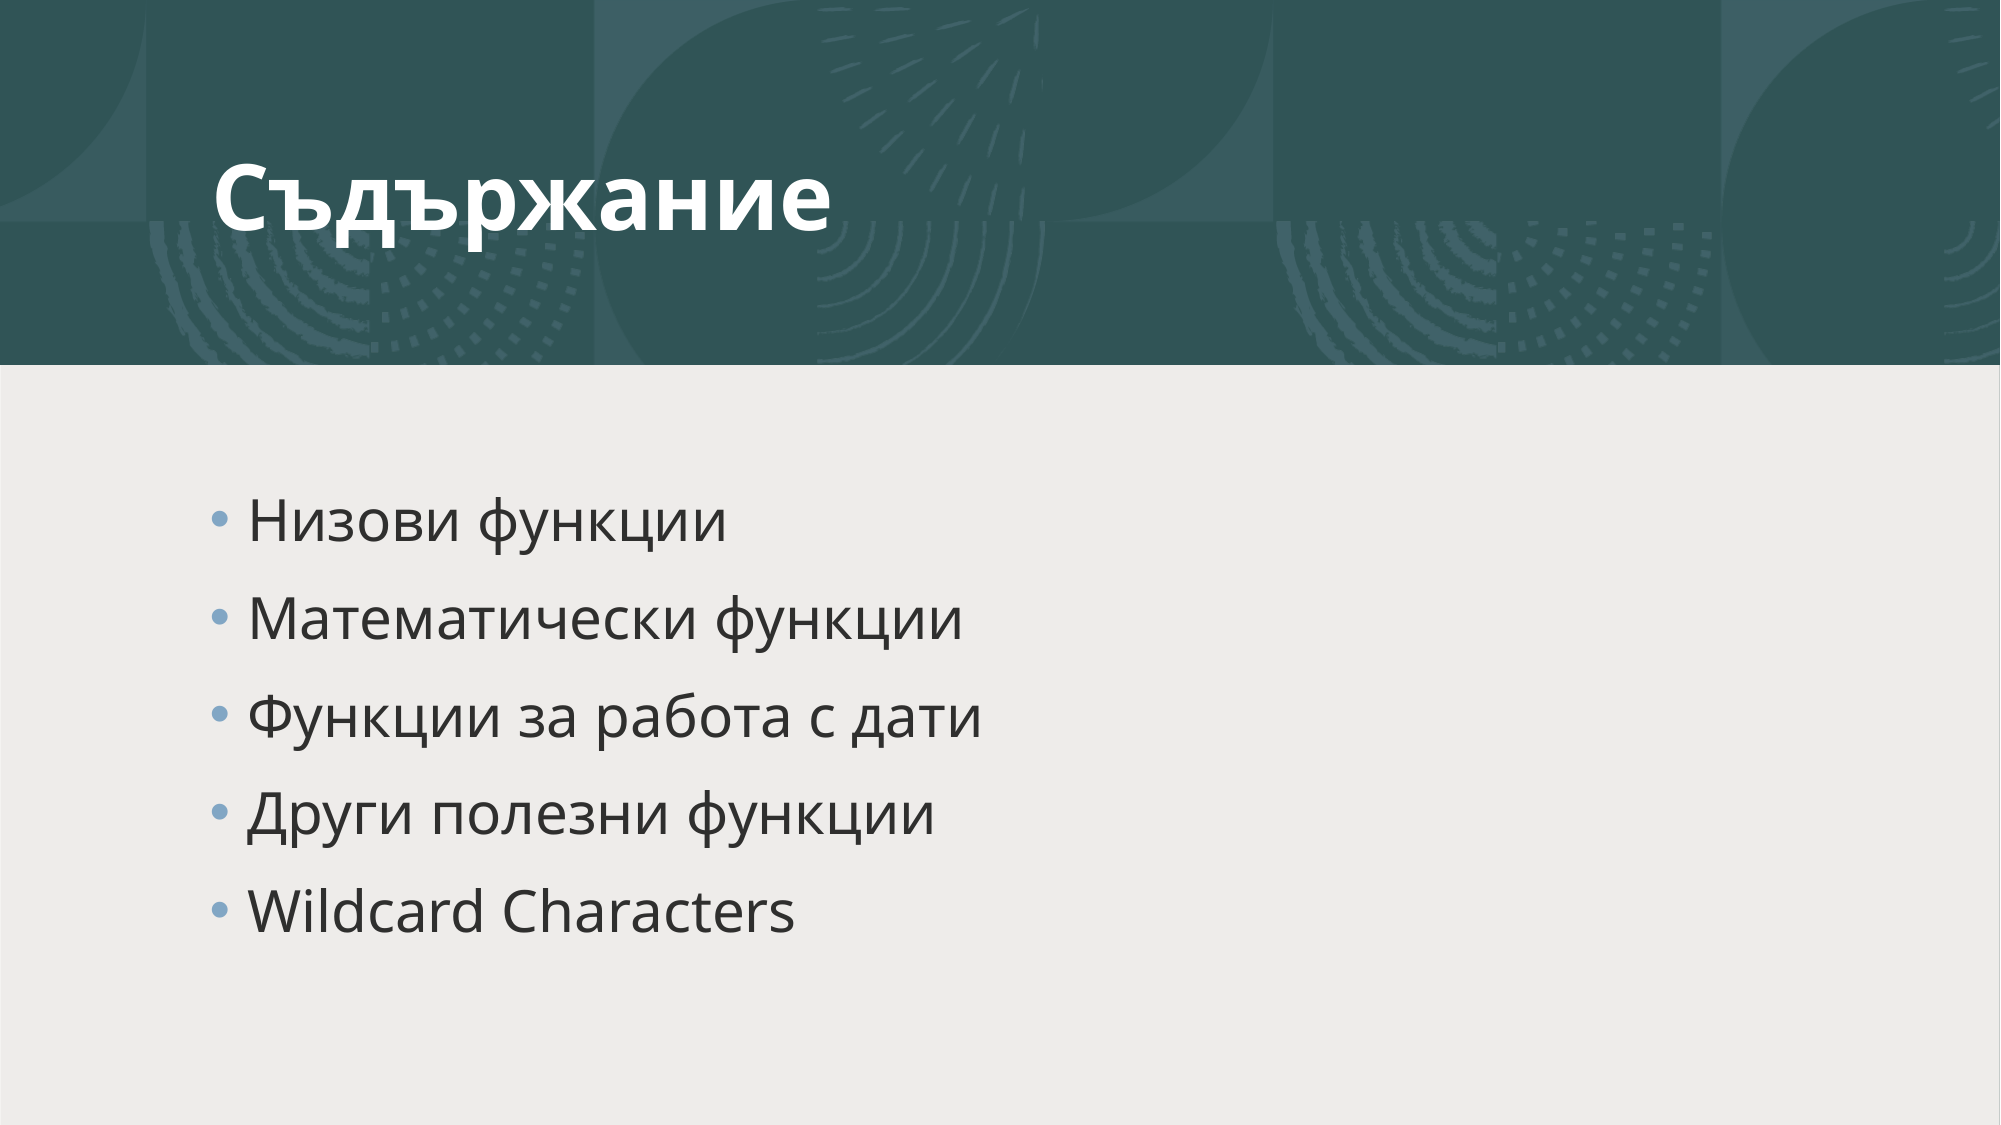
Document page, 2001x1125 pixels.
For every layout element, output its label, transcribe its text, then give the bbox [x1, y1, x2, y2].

text_box [0, 0, 2000, 366]
list Низови функции Математически функции Функции за работа с дати Други полезни функции Wildcard Characters [194, 387, 1638, 1034]
text_box [0, 366, 2000, 1125]
title Съдържание [196, 62, 1838, 325]
